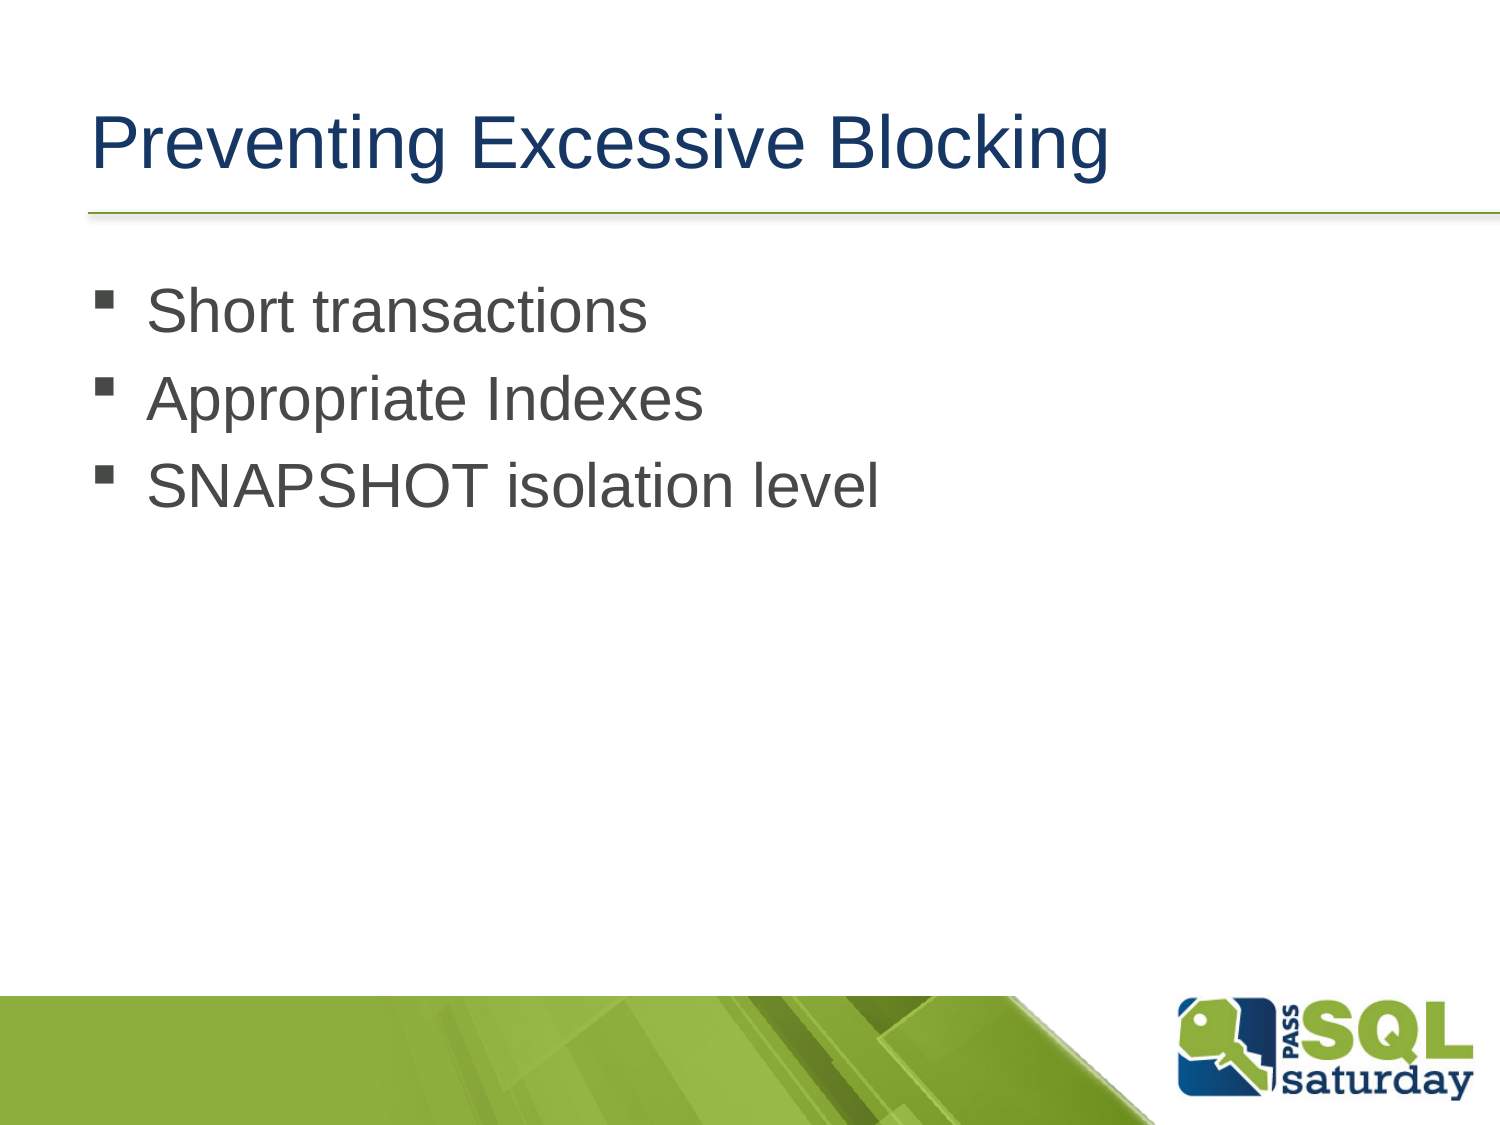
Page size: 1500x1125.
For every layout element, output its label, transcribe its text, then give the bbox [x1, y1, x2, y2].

list Short transactions Appropriate Indexes SNAPSHOT isolation level [75, 262, 1425, 1005]
picture [0, 969, 1483, 1125]
title Preventing Excessive Blocking [75, 45, 1425, 233]
